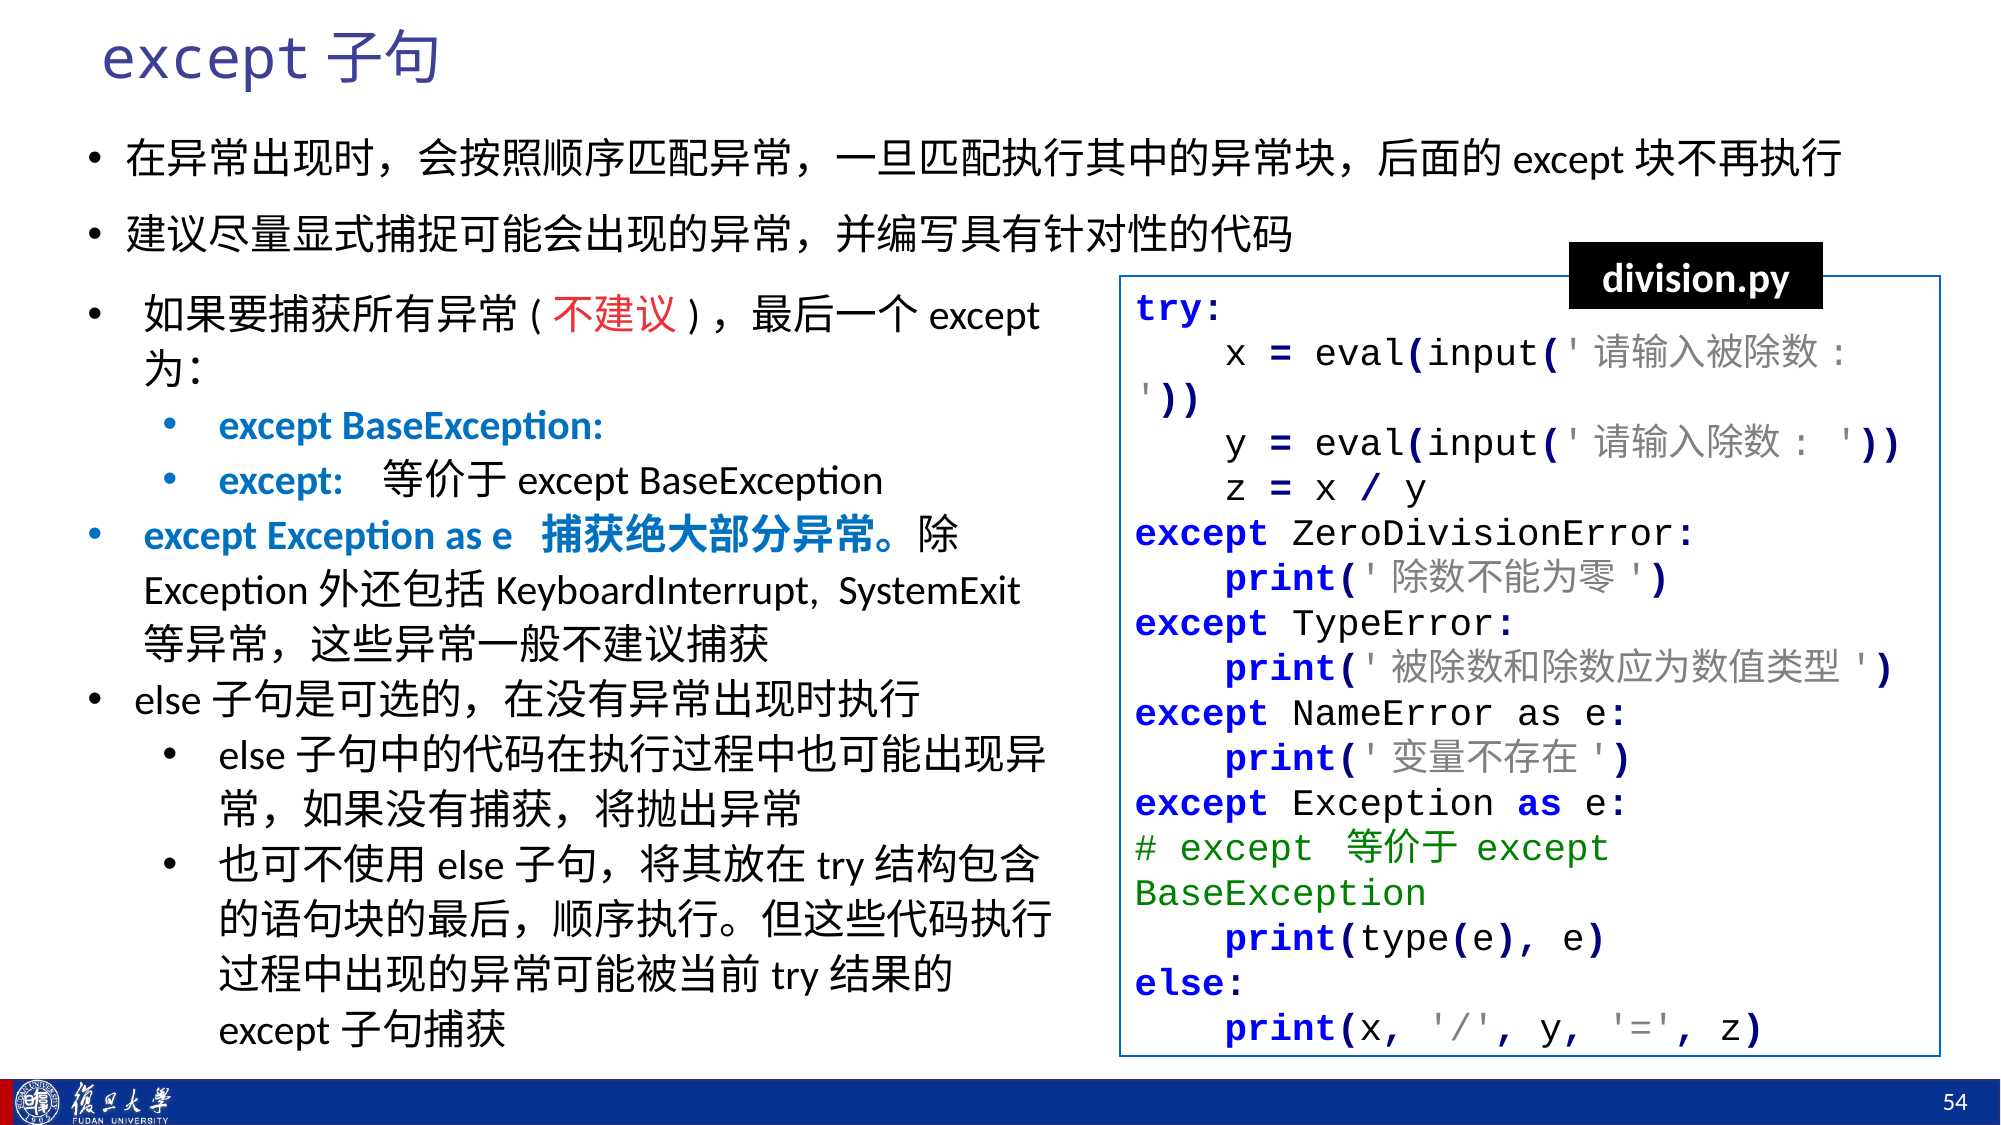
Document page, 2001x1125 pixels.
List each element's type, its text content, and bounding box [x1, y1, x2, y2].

list 在异常出现时，会按照顺序匹配异常，一旦匹配执行其中的异常块，后面的except块不再执行 建议尽量显式捕捉可能会出现的异常，并编写具有针对性的代码 [72, 119, 1925, 1042]
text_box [1119, 242, 1940, 973]
text_box 如果要捕获所有异常(不建议)，最后一个except为： except BaseException: except: 等价于except BaseException except Exception as e 捕获绝大部分异常。除Exception外还包括KeyboardInterrupt, SystemExit等异常，这些异常一般不建议捕获 else子句是可选的，在没有异常出现时执行 else子句中的代码在执行过程中也可能出现异常，如果没有捕获，将抛出异常 也可不使用else子句，将其放在try结构包含的语句块的最后，顺序执行。但这些代码执行过程中出现的异常可能被当前try结果的except子句捕获 [72, 275, 1073, 1061]
title except子句 [86, 6, 1925, 113]
picture [12, 1076, 176, 1125]
